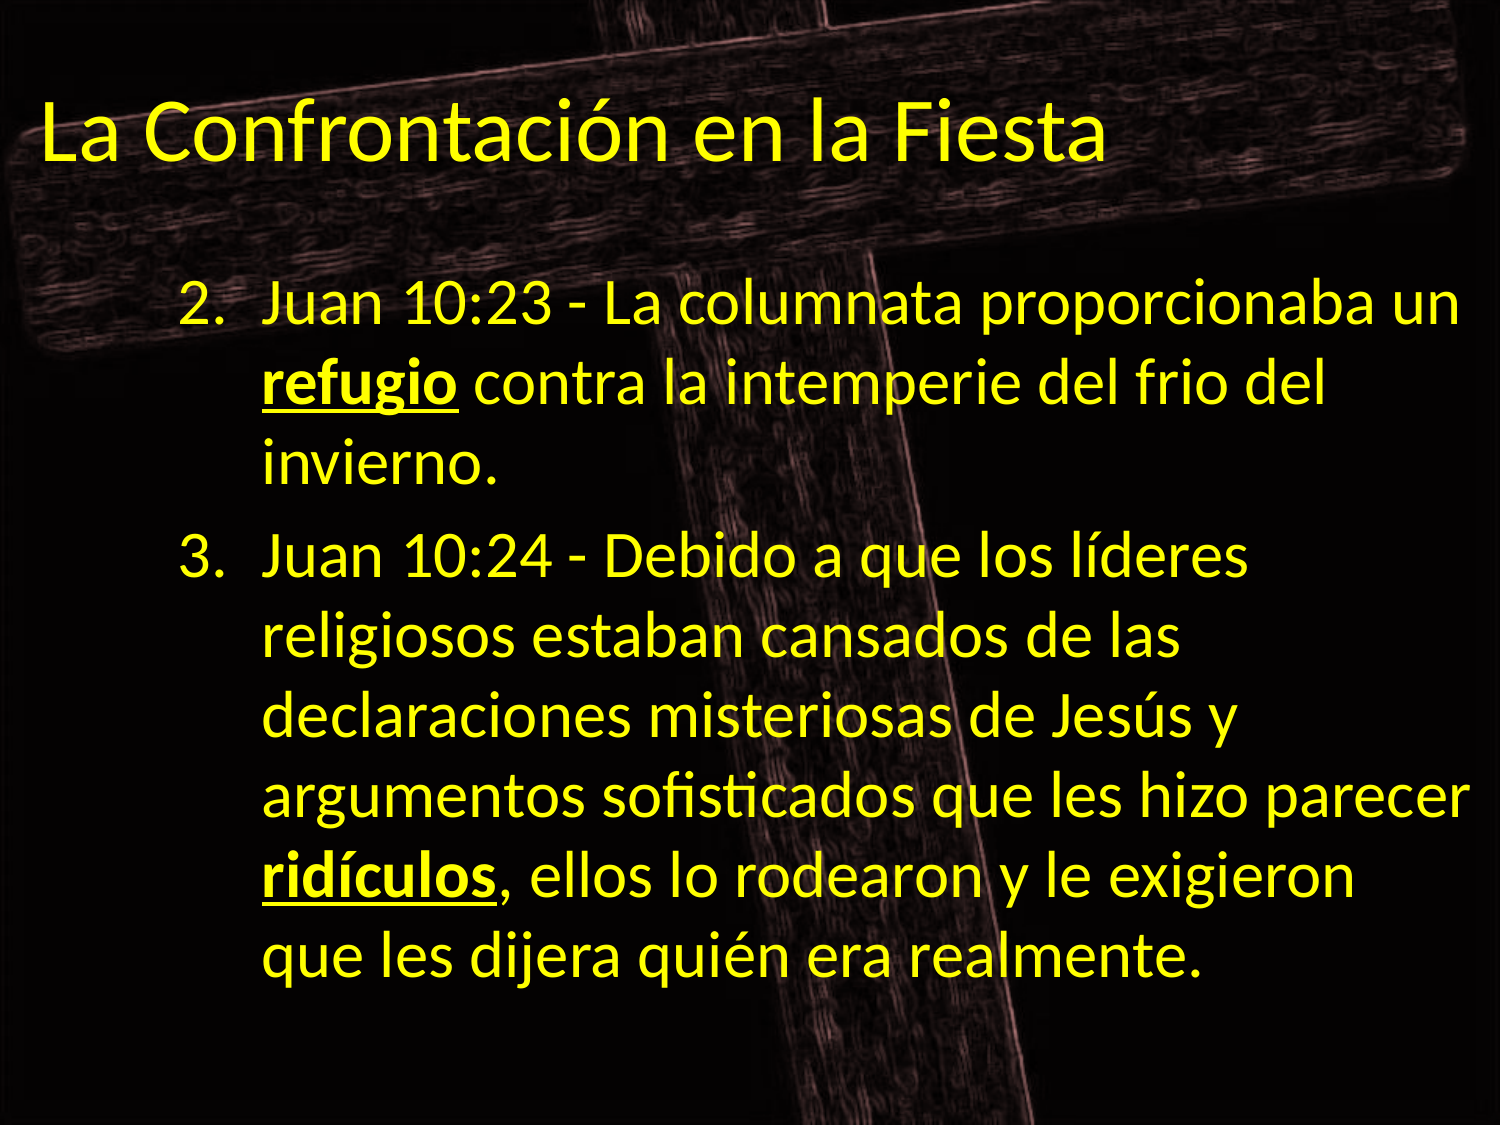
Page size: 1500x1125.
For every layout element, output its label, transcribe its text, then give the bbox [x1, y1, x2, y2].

list Juan 10:23 - La columnata proporcionaba un refugio contra la intemperie del frio del invierno. Juan 10:24 - Debido a que los líderes religiosos estaban cansados ​​de las declaraciones misteriosas de Jesús y argumentos sofisticados que les hizo parecer ridículos, ellos lo rodearon y le exigieron que les dijera quién era realmente. [12, 249, 1488, 1113]
title La Confrontación en la Fiesta [24, 24, 1483, 225]
